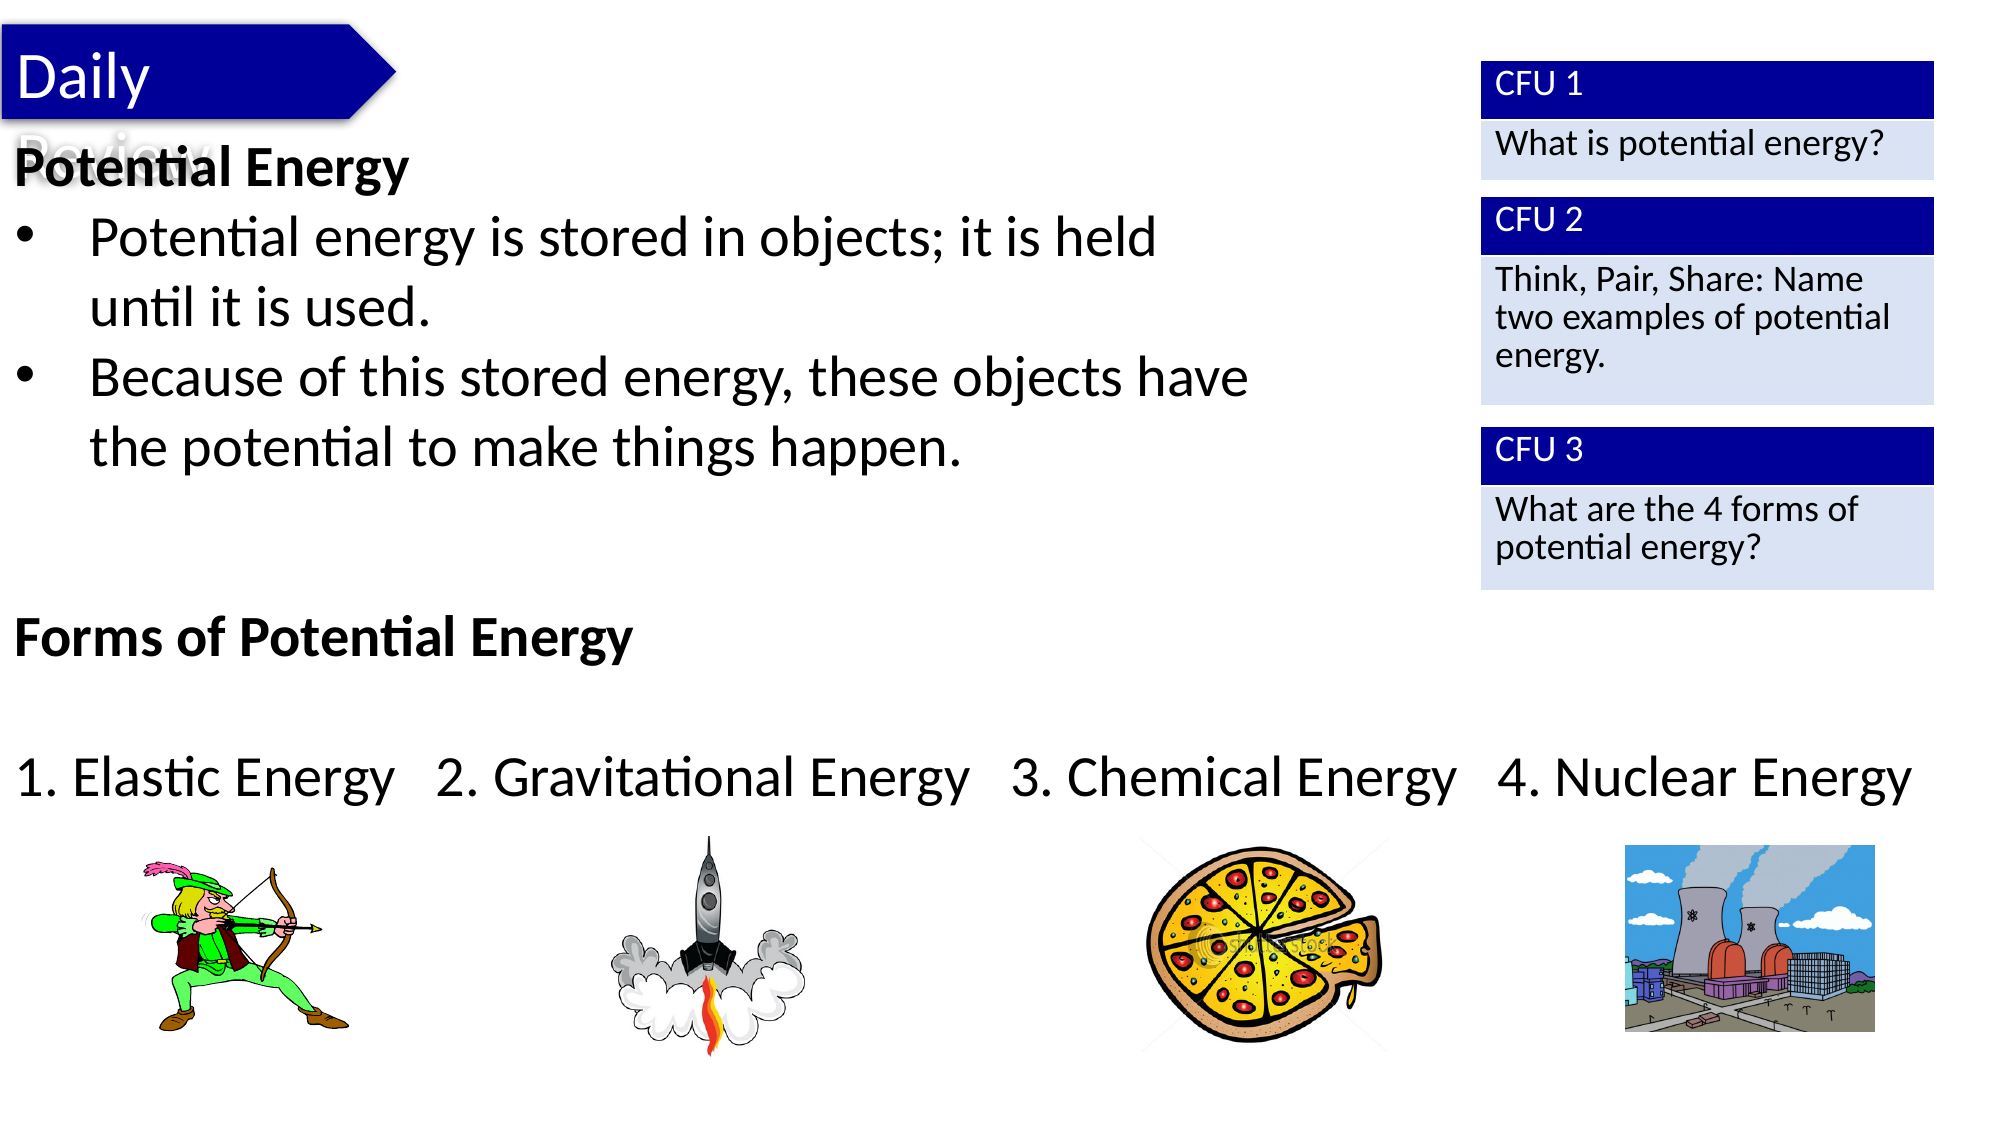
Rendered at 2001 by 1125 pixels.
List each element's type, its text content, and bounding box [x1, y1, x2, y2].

table_cell What is potential energy? [1481, 121, 1934, 180]
text_box Potential Energy Potential energy is stored in objects; it is held until it is used. Because of this stored energy, these objects have the potential to make things happen. [0, 121, 1287, 486]
picture [141, 861, 350, 1032]
text_box Daily Review [1, 24, 397, 119]
table_header CFU 2 [1481, 197, 1934, 255]
table_header CFU 3 [1481, 427, 1934, 485]
table_cell What are the 4 forms of potential energy? [1481, 487, 1934, 590]
picture [1139, 836, 1389, 1052]
picture [1625, 845, 1875, 1032]
table_header CFU 1 [1481, 61, 1934, 119]
picture [611, 836, 805, 1057]
text_box Forms of Potential Energy 1. Elastic Energy 2. Gravitational Energy 3. Chemical Energy 4. Nuclear Energy [0, 591, 1936, 816]
table_cell Think, Pair, Share: Name two examples of potential energy. [1481, 257, 1934, 405]
